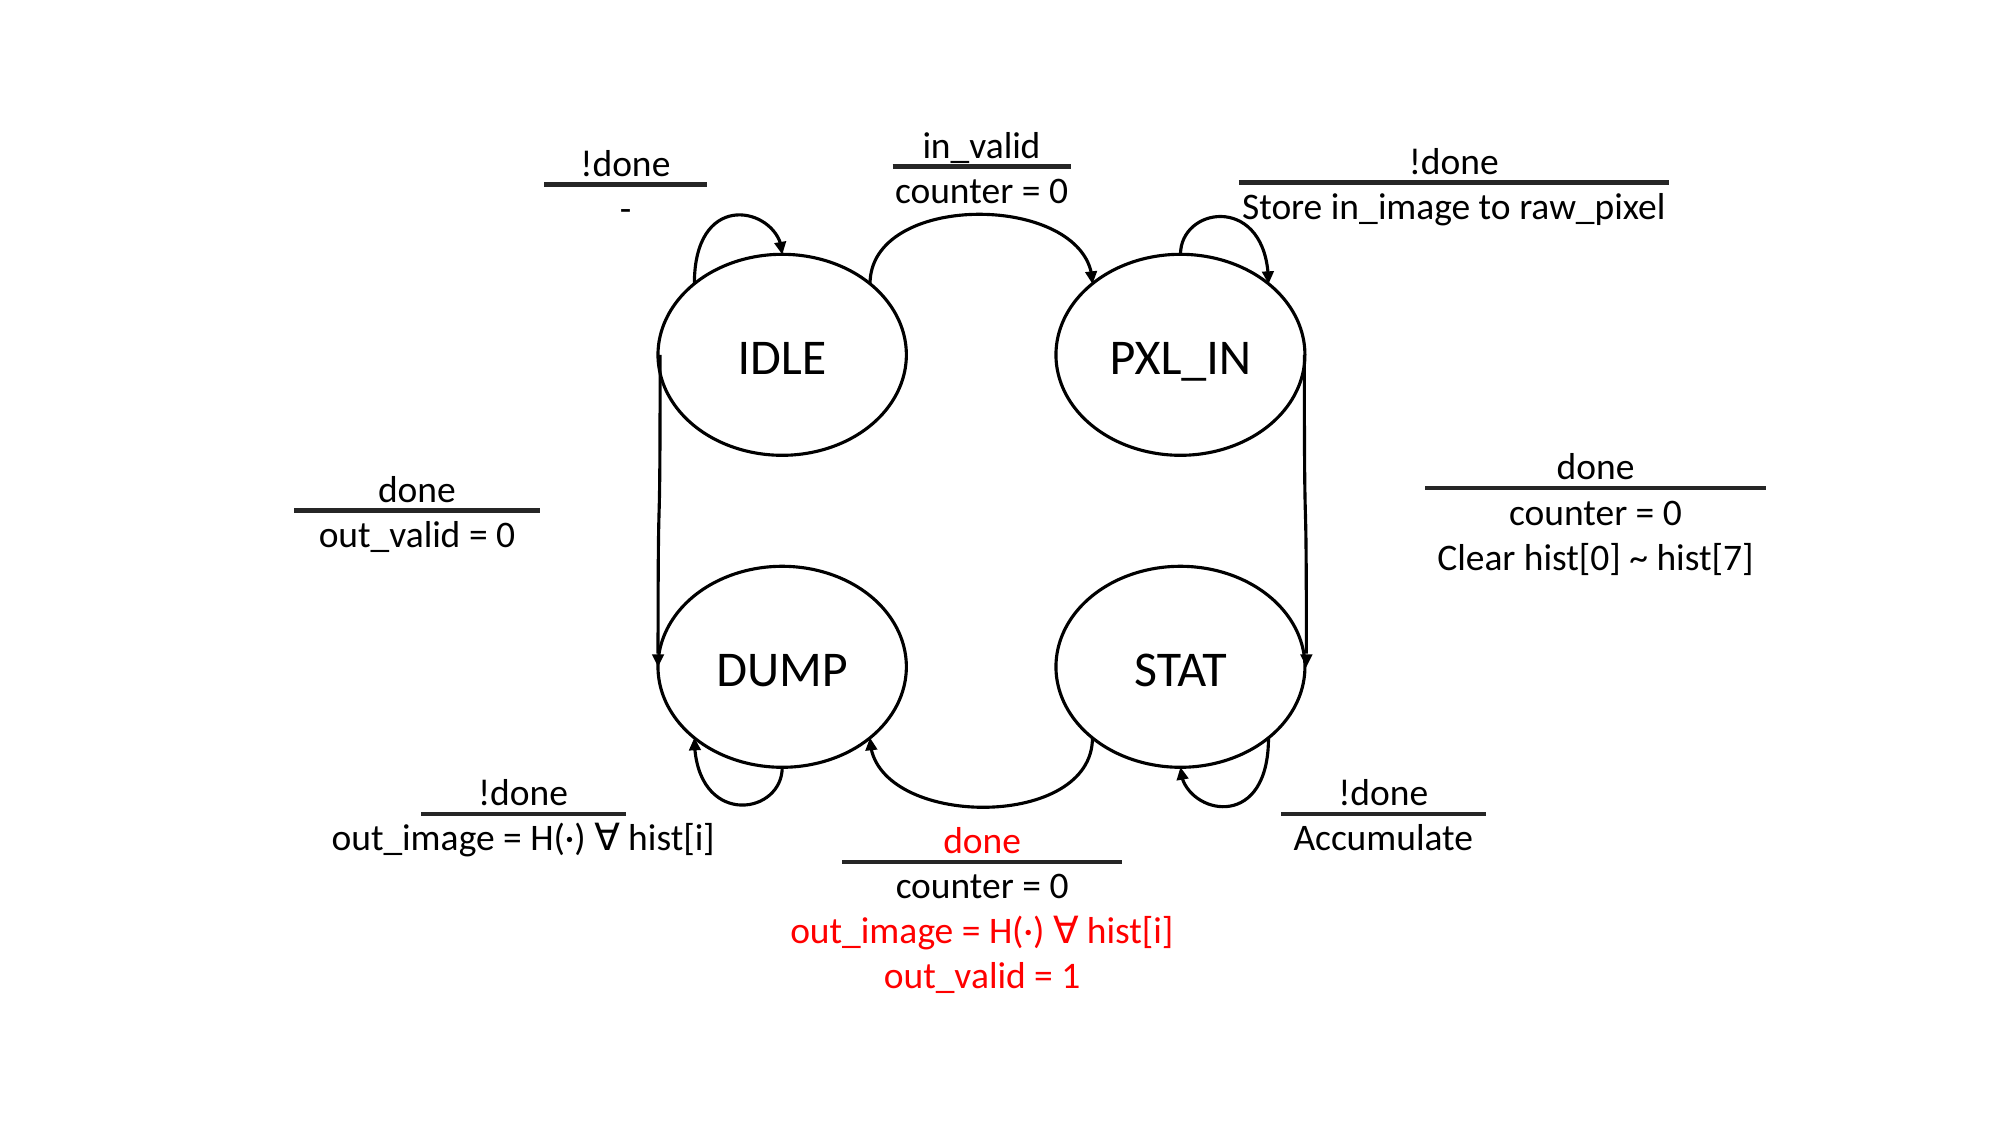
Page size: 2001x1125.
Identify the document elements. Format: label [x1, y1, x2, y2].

text_box [294, 113, 1771, 1006]
